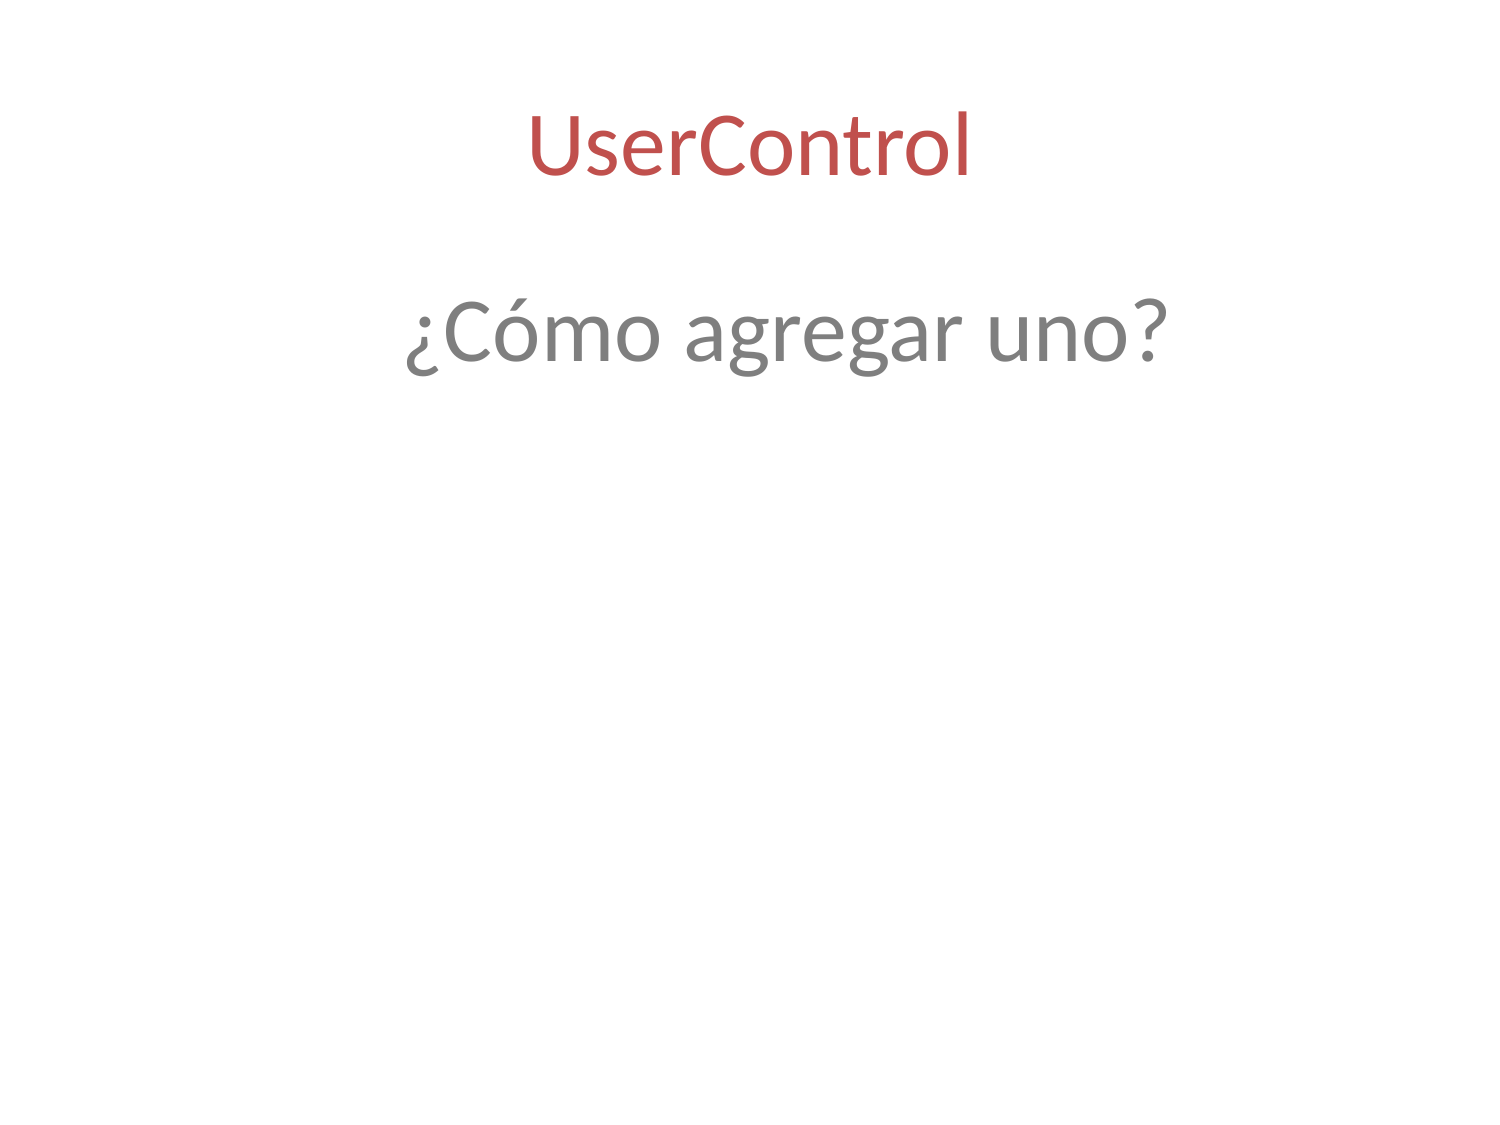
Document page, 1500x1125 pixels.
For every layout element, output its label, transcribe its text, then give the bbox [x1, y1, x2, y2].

list ¿Cómo agregar uno? [75, 262, 1425, 846]
title UserControl [75, 45, 1425, 233]
